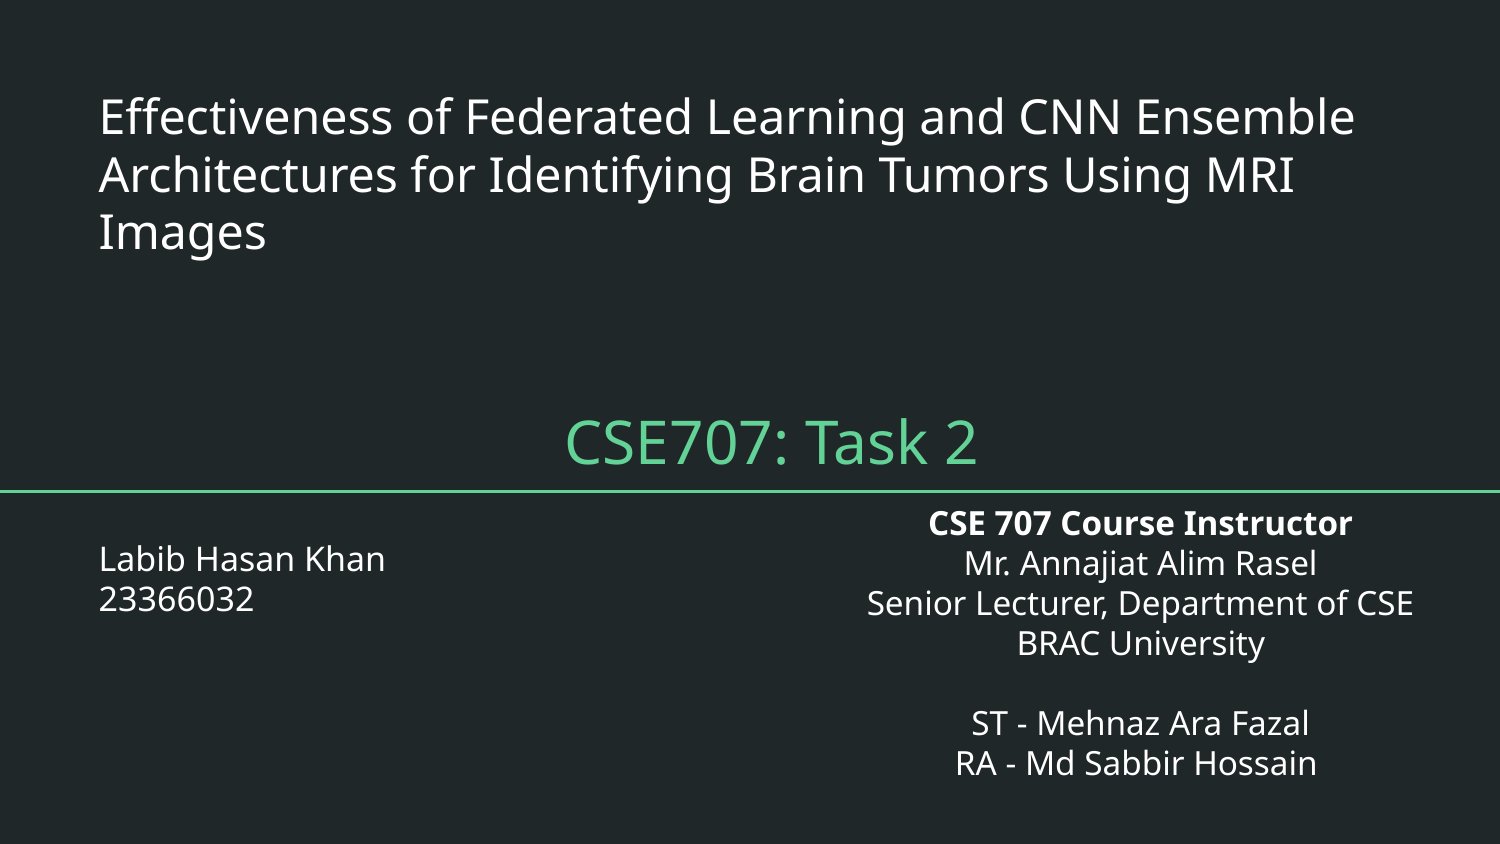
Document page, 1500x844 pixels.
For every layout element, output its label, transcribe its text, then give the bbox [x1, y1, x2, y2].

title Effectiveness of Federated Learning and CNN Ensemble Architectures for Identifying Brain Tumors Using MRI Images [83, 77, 1417, 275]
text_box CSE 707 Course Instructor Mr. Annajiat Alim Rasel Senior Lecturer, Department of CSE BRAC University ST - Mehnaz Ara Fazal RA - Md Sabbir Hossain [849, 487, 1433, 772]
text_box CSE707: Task 2 [517, 389, 1027, 482]
subtitle Labib Hasan Khan 23366032 [83, 522, 436, 661]
